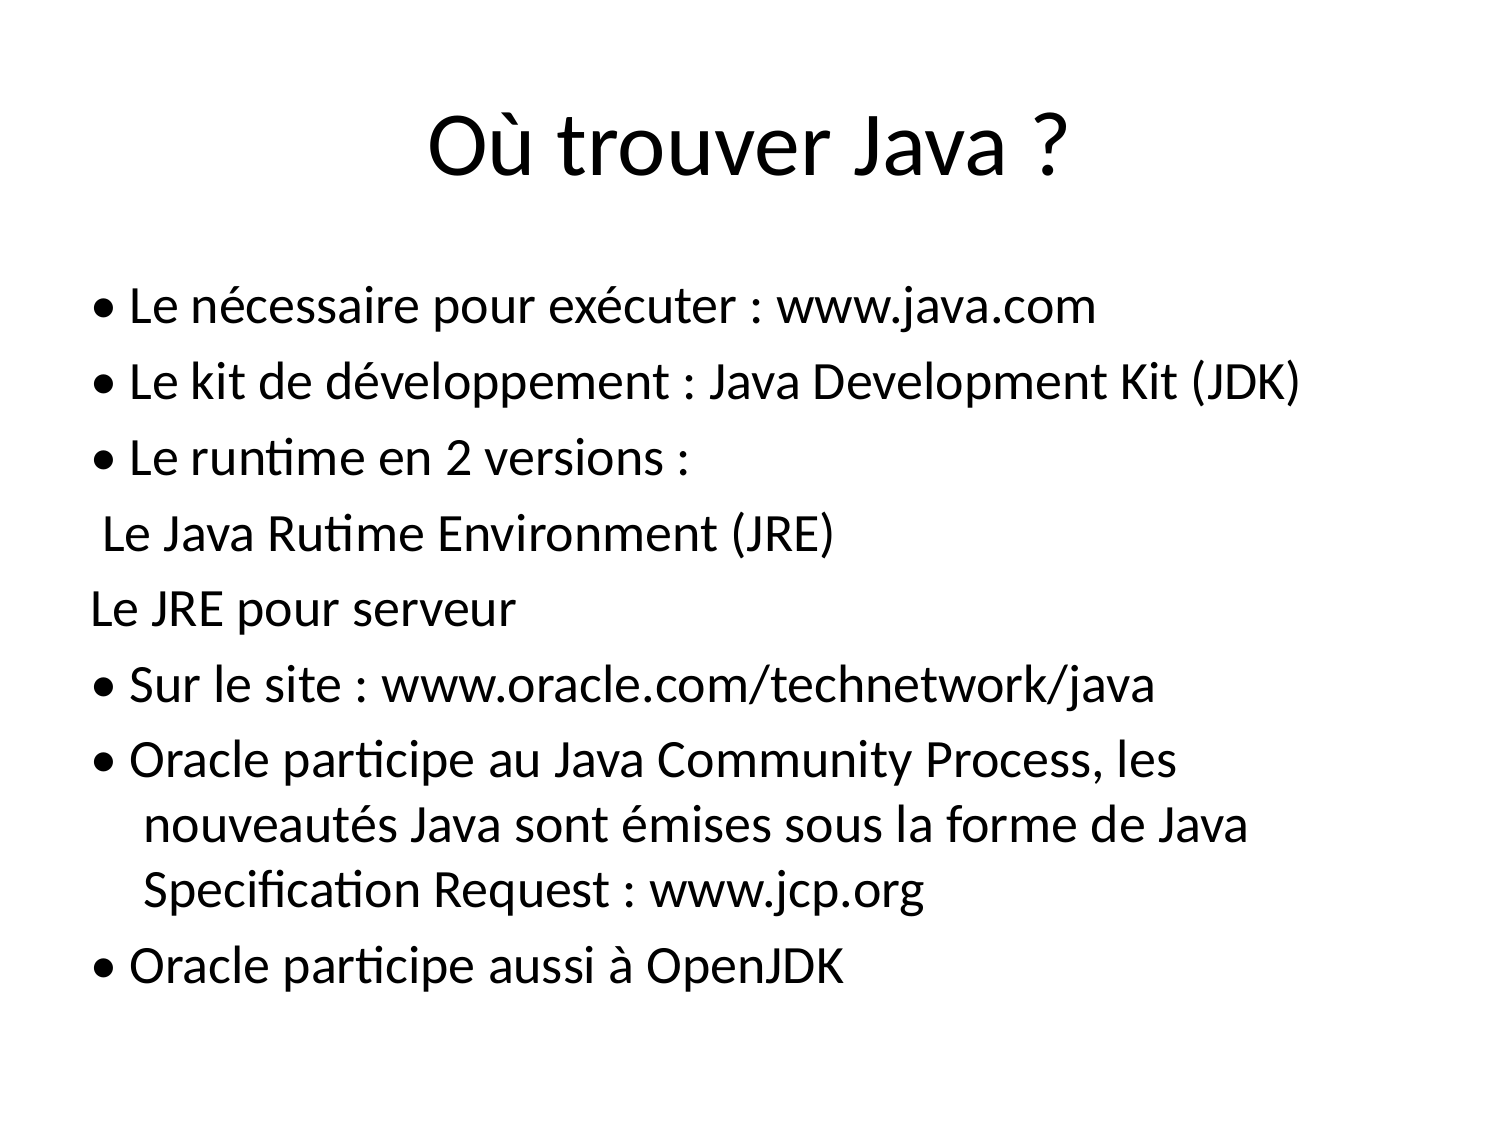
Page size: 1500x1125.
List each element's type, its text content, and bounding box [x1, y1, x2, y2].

title Où trouver Java ? [75, 45, 1425, 233]
list • Le nécessaire pour exécuter : www.java.com • Le kit de développement : Java Development Kit (JDK) • Le runtime en 2 versions : Le Java Rutime Environment (JRE) Le JRE pour serveur • Sur le site : www.oracle.com/technetwork/java • Oracle participe au Java Community Process, les nouveautés Java sont émises sous la forme de Java Specification Request : www.jcp.org • Oracle participe aussi à OpenJDK [75, 262, 1425, 1005]
